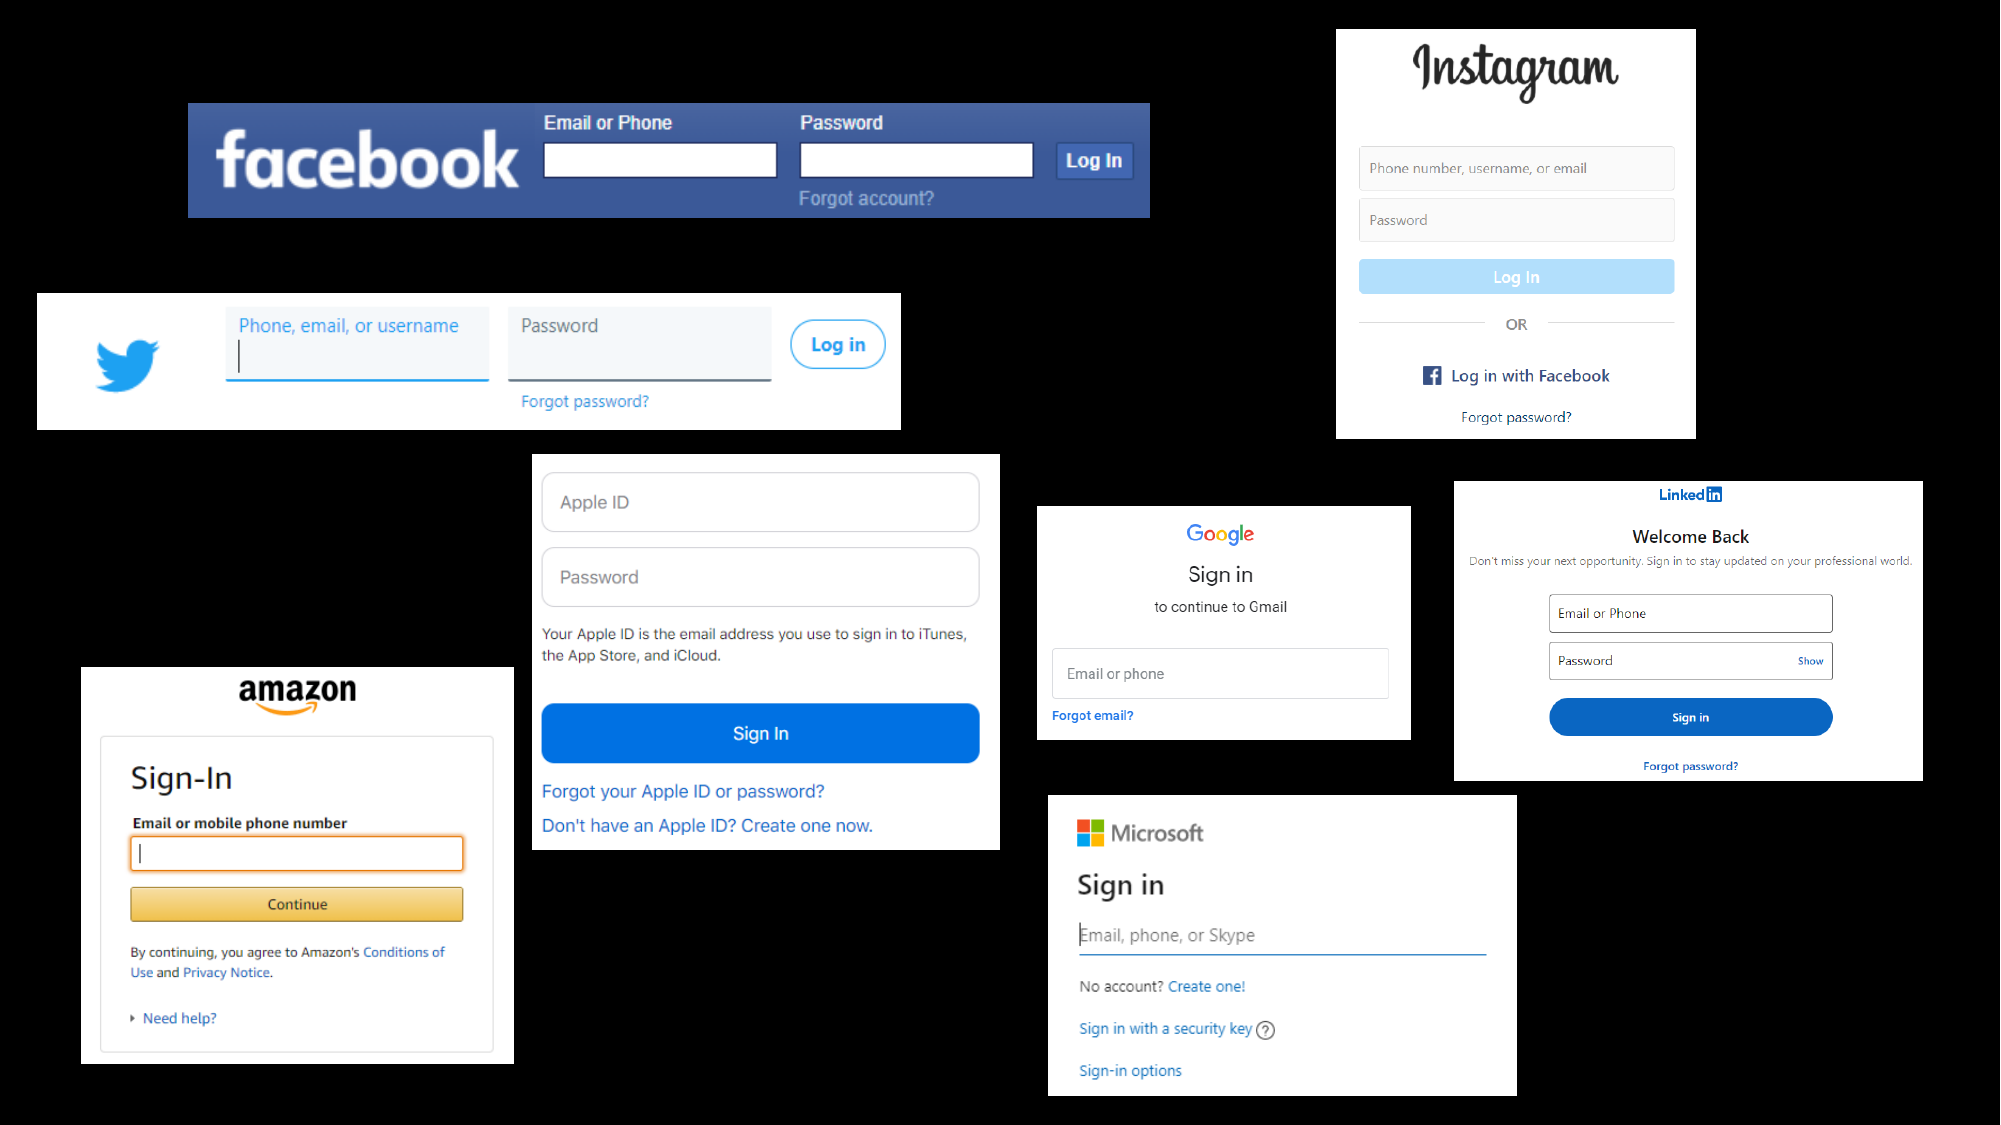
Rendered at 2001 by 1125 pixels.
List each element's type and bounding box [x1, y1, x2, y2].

picture [1336, 29, 1696, 439]
picture [1037, 506, 1411, 740]
picture [532, 454, 1000, 850]
text_box [188, 103, 1150, 218]
picture [1048, 795, 1517, 1096]
text_box [37, 293, 901, 430]
picture [1454, 481, 1923, 781]
picture [81, 667, 514, 1064]
